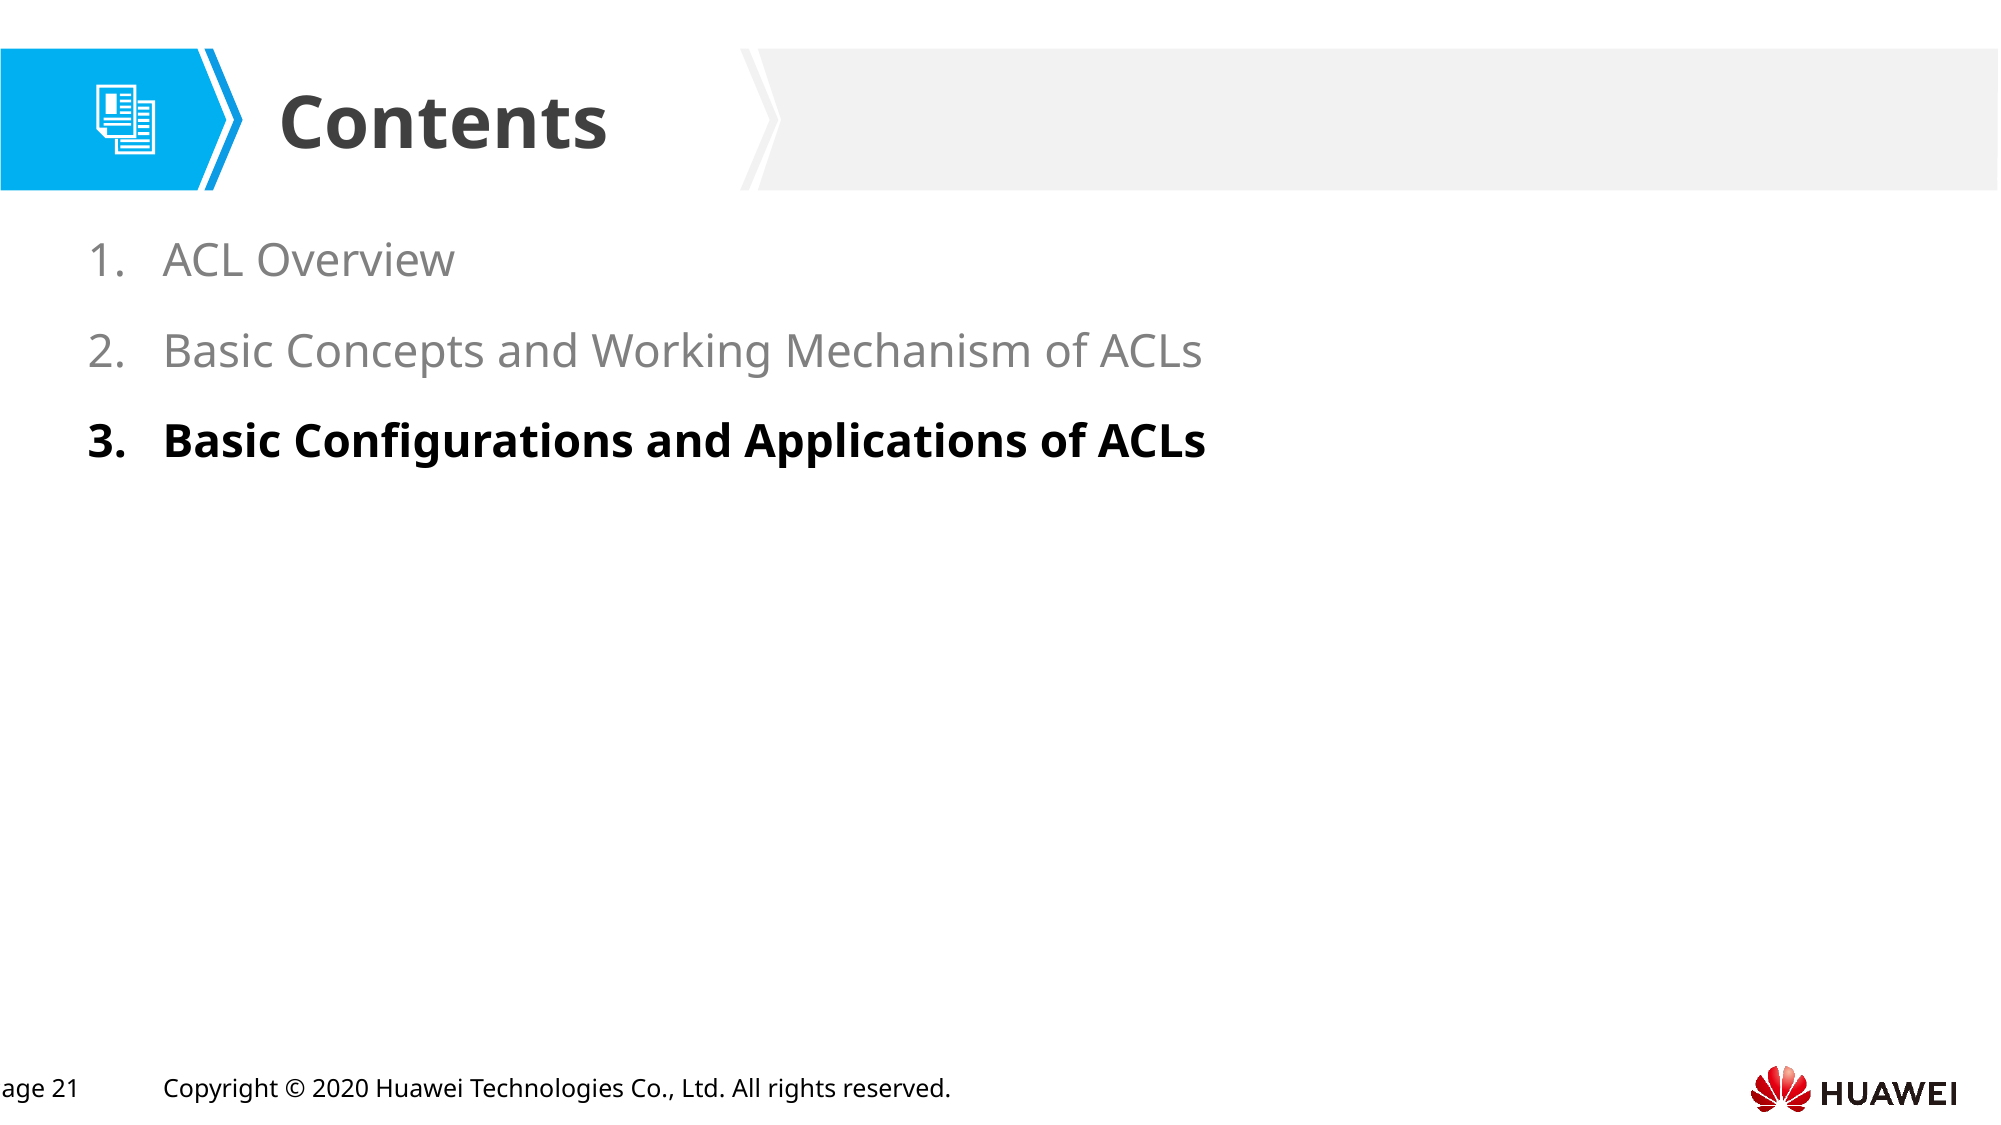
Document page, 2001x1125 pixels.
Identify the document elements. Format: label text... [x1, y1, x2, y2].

list ACL Overview Basic Concepts and Working Mechanism of ACLs Basic Configurations and Applications of ACLs [74, 202, 1930, 971]
picture [1751, 1066, 1956, 1112]
